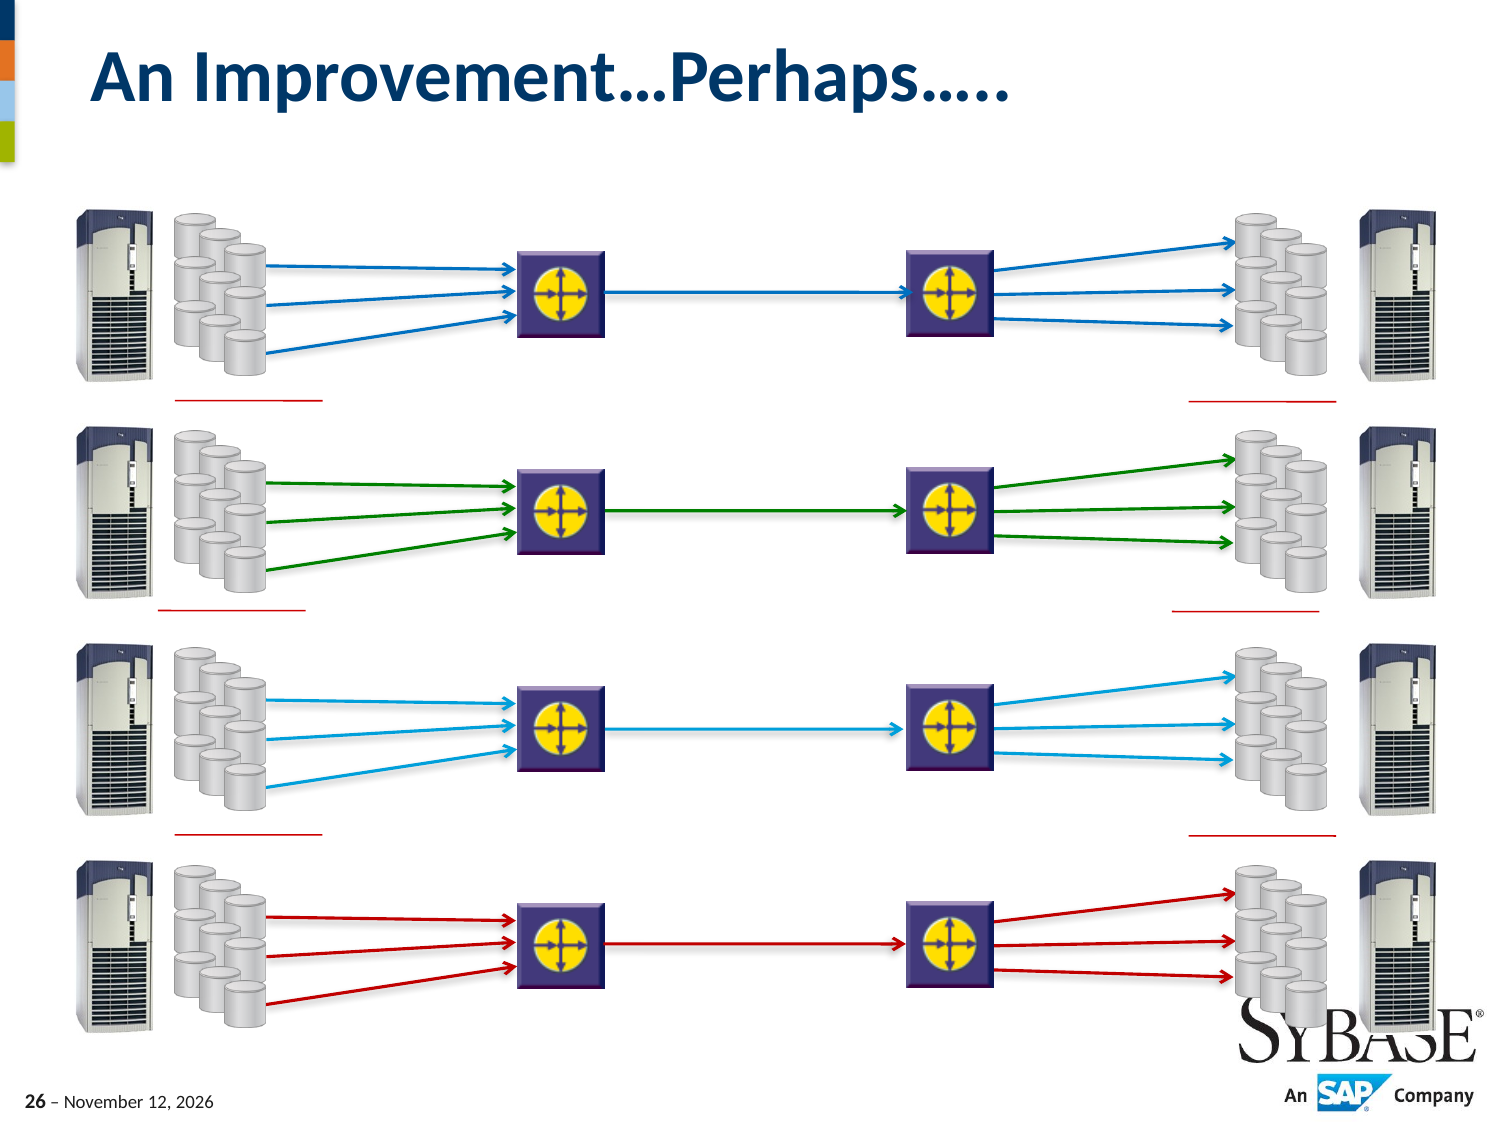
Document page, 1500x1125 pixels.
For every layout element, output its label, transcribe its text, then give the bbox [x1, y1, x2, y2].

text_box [74, 206, 1438, 1035]
picture [1227, 985, 1500, 1125]
title An Improvement…Perhaps….. [74, 0, 1426, 163]
